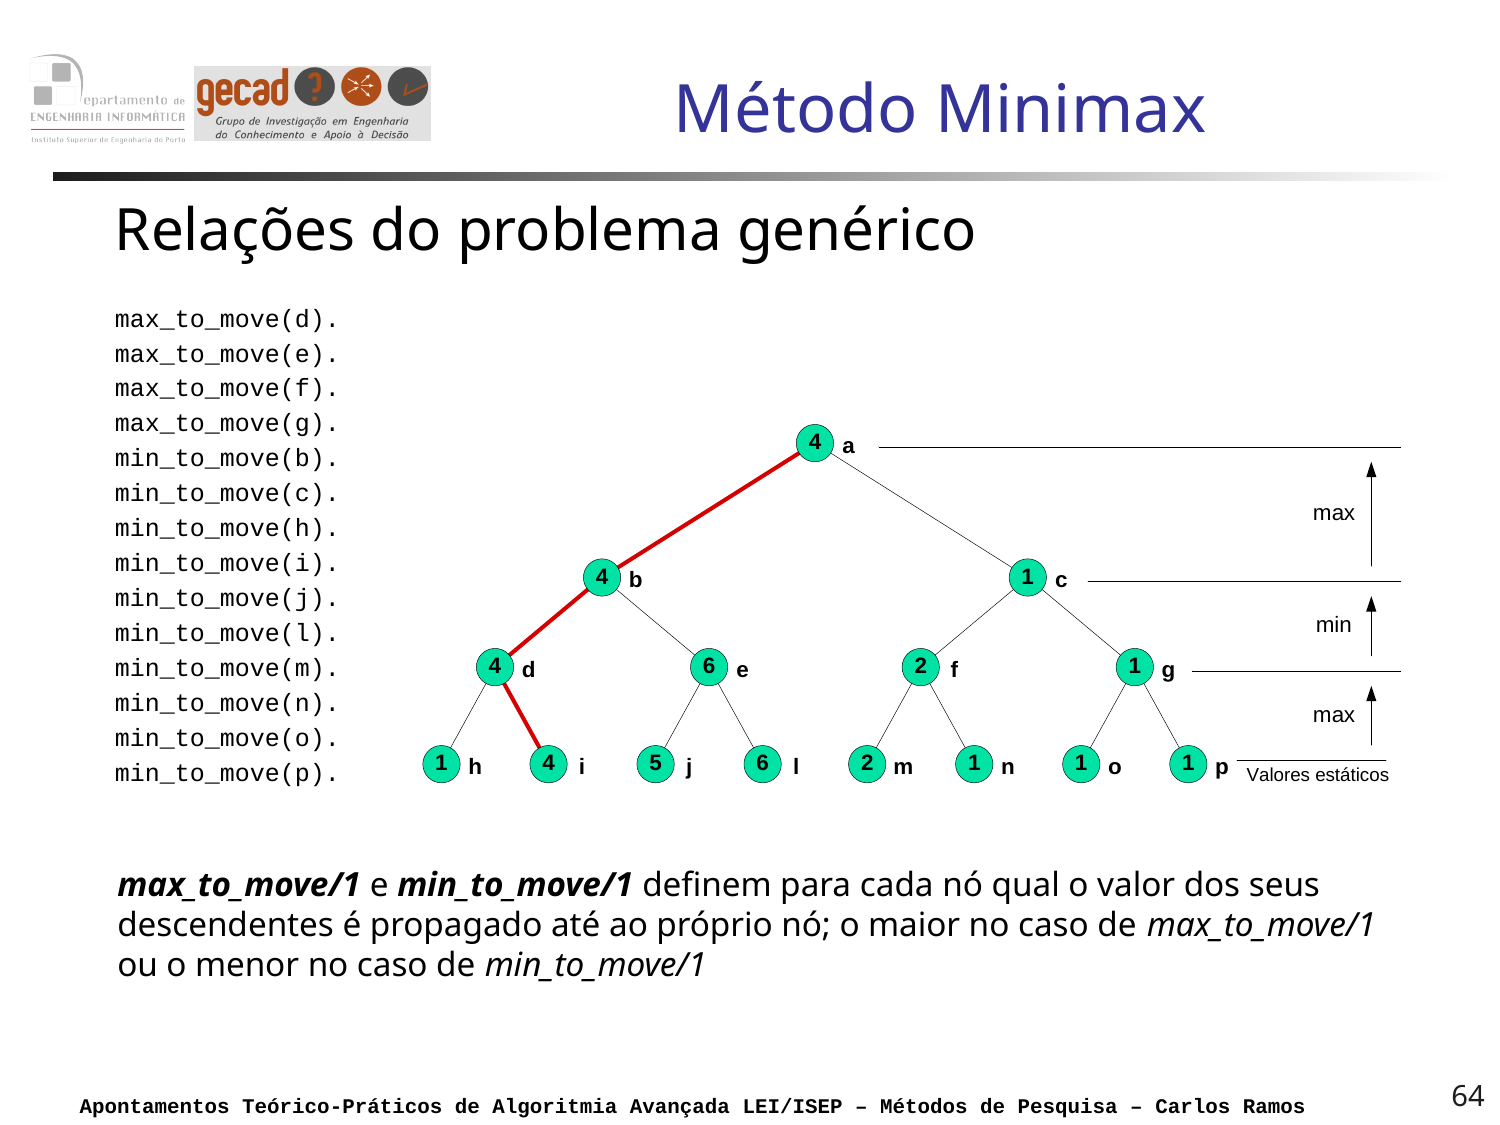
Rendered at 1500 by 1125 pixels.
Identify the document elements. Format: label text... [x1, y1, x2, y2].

text_box max_to_move/1 e min_to_move/1 definem para cada nó qual o valor dos seus descendentes é propagado até ao próprio nó; o maior no caso de max_to_move/1 ou o menor no caso de min_to_move/1 [102, 855, 1395, 990]
list Relações do problema genérico max_to_move(d). max_to_move(e). max_to_move(f). max_to_move(g). min_to_move(b). min_to_move(c). min_to_move(h). min_to_move(i). min_to_move(j). min_to_move(l). min_to_move(m). min_to_move(n). min_to_move(o). min_to_move(p). [99, 184, 1451, 1101]
slide_number 64 [1187, 1049, 1500, 1125]
picture [194, 66, 430, 141]
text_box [409, 421, 1426, 794]
picture [29, 54, 189, 144]
title Método Minimax [430, 66, 1451, 154]
